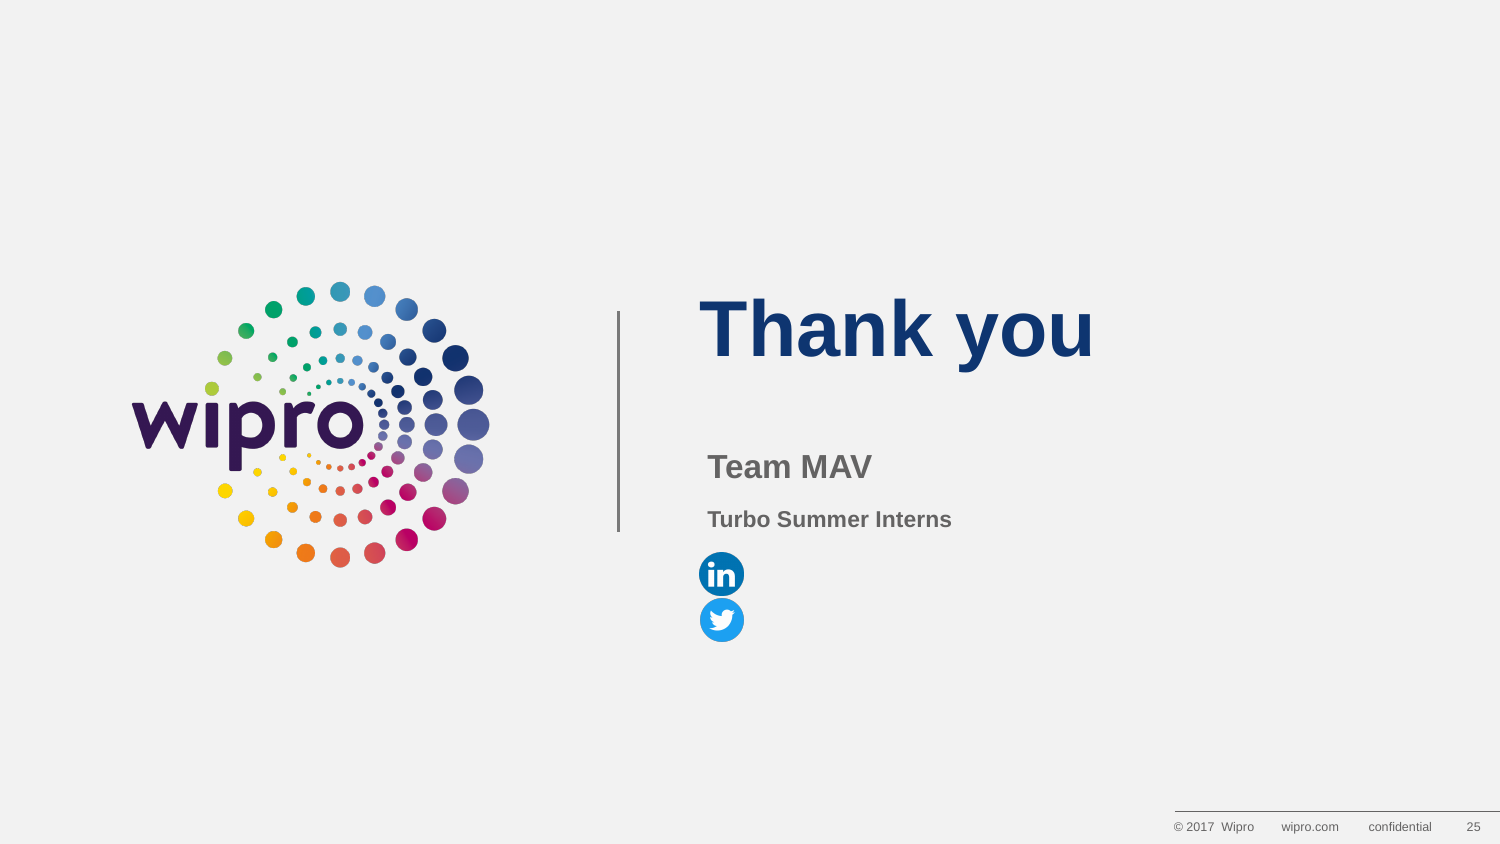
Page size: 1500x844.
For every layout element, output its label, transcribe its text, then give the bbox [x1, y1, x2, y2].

picture [86, 236, 535, 613]
title Thank you [699, 233, 1461, 425]
picture [694, 552, 750, 648]
list Turbo Summer Interns [699, 505, 1224, 531]
subtitle Team MAV [699, 437, 1209, 494]
